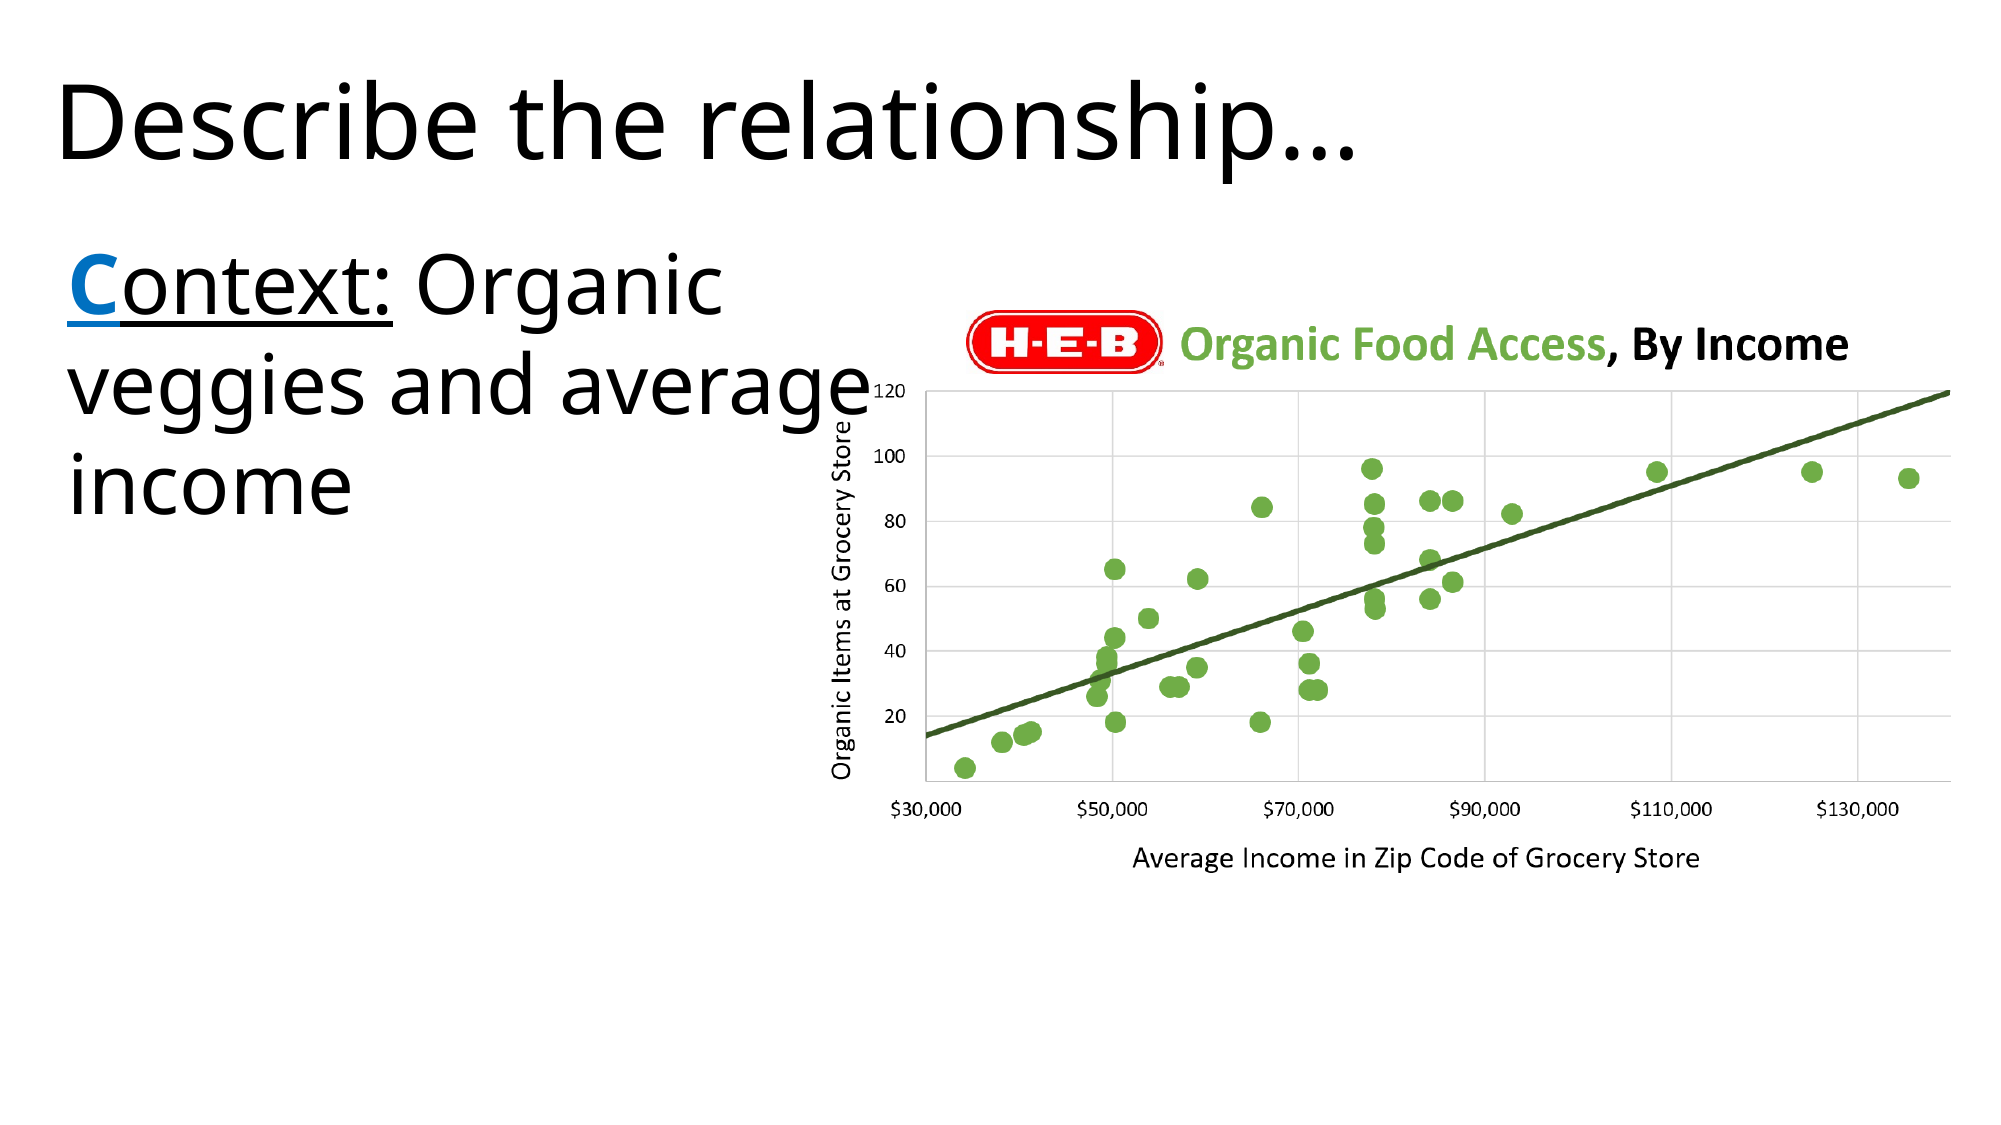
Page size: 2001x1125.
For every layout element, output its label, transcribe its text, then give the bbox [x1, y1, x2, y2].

text_box Describe the relationship… [39, 47, 1910, 188]
picture [805, 295, 1965, 881]
text_box Context: Organic veggies and average income [52, 224, 962, 539]
